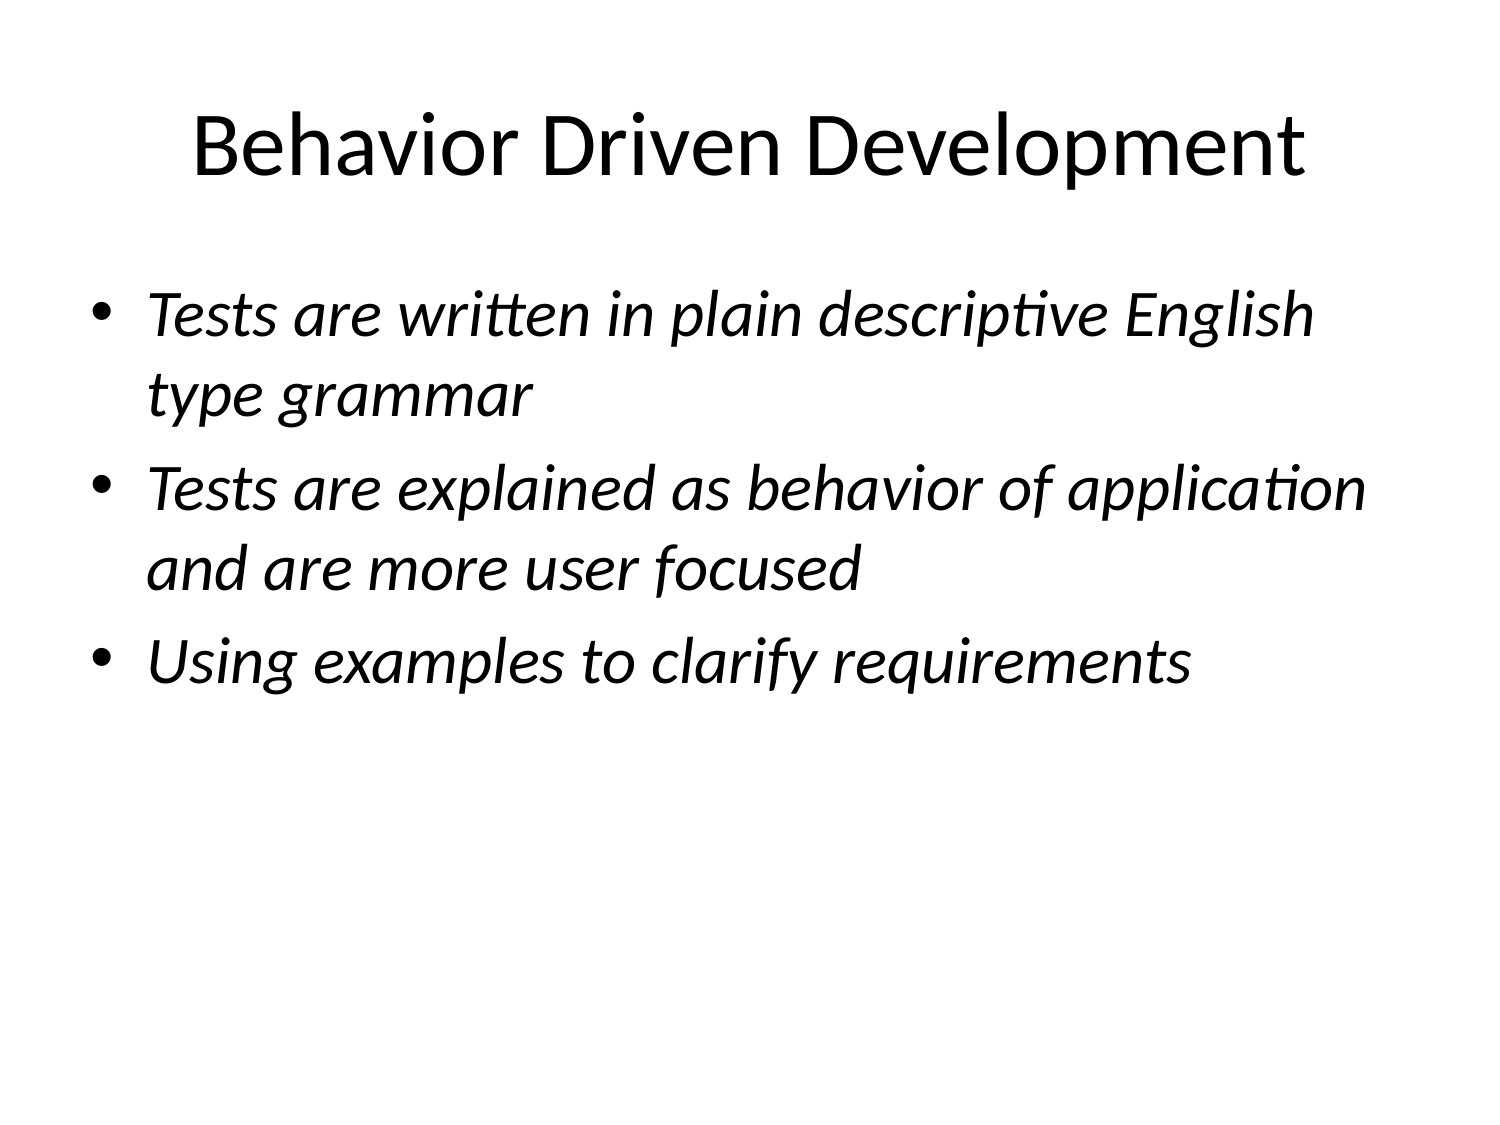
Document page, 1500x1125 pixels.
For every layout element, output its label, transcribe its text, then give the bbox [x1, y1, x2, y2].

list Tests are written in plain descriptive English type grammar Tests are explained as behavior of application and are more user focused Using examples to clarify requirements [75, 262, 1425, 1005]
title Behavior Driven Development [75, 45, 1425, 233]
